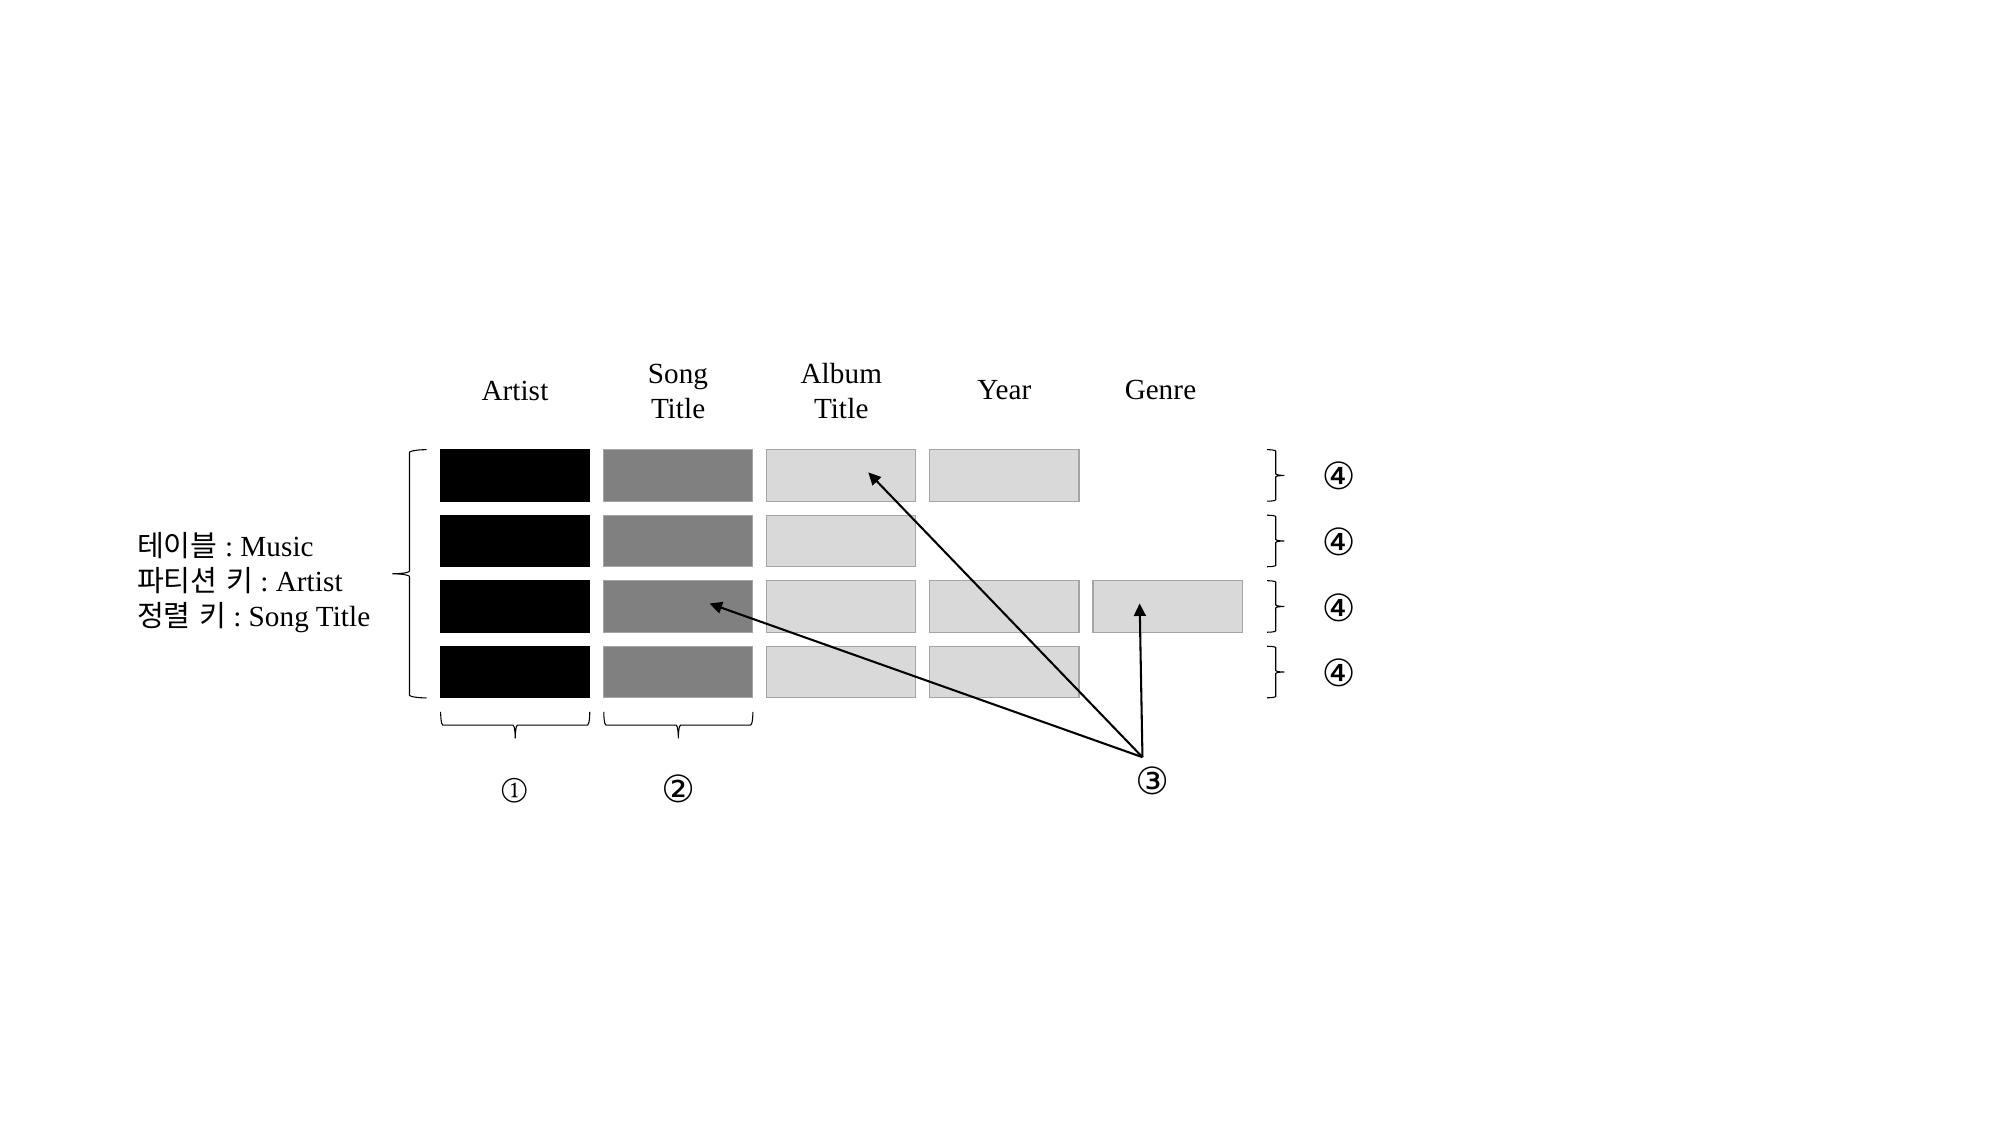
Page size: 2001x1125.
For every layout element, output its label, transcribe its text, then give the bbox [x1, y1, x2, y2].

text_box ④ [1307, 445, 1371, 505]
text_box [1267, 645, 1285, 699]
text_box Year [962, 363, 1047, 414]
text_box 테이블: Music 파티션 키: Artist 정렬 키: Song Title [122, 520, 386, 640]
text_box [1267, 514, 1285, 568]
text_box [766, 449, 916, 502]
text_box [603, 711, 709, 739]
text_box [868, 472, 1143, 603]
text_box [603, 515, 753, 567]
text_box [440, 711, 591, 739]
text_box [603, 580, 753, 633]
text_box [440, 580, 590, 633]
text_box [392, 449, 427, 699]
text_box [1139, 603, 1143, 758]
text_box [1267, 449, 1285, 502]
text_box ② [646, 757, 710, 817]
text_box [440, 449, 590, 502]
text_box Artist [466, 364, 564, 415]
text_box [440, 646, 590, 698]
text_box ① [486, 757, 545, 817]
text_box ④ [1307, 576, 1371, 636]
text_box [440, 515, 590, 567]
text_box [929, 449, 1080, 472]
text_box ④ [1307, 510, 1371, 571]
text_box [603, 449, 753, 502]
text_box [1143, 580, 1243, 633]
text_box [603, 646, 709, 698]
text_box Genre [1110, 363, 1212, 414]
text_box [766, 580, 868, 603]
text_box ④ [1307, 641, 1371, 702]
text_box ③ [1120, 749, 1184, 810]
text_box Song Title [633, 346, 724, 432]
text_box Album Title [785, 346, 897, 432]
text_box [709, 603, 1139, 758]
text_box [1267, 580, 1285, 633]
text_box [766, 515, 868, 567]
